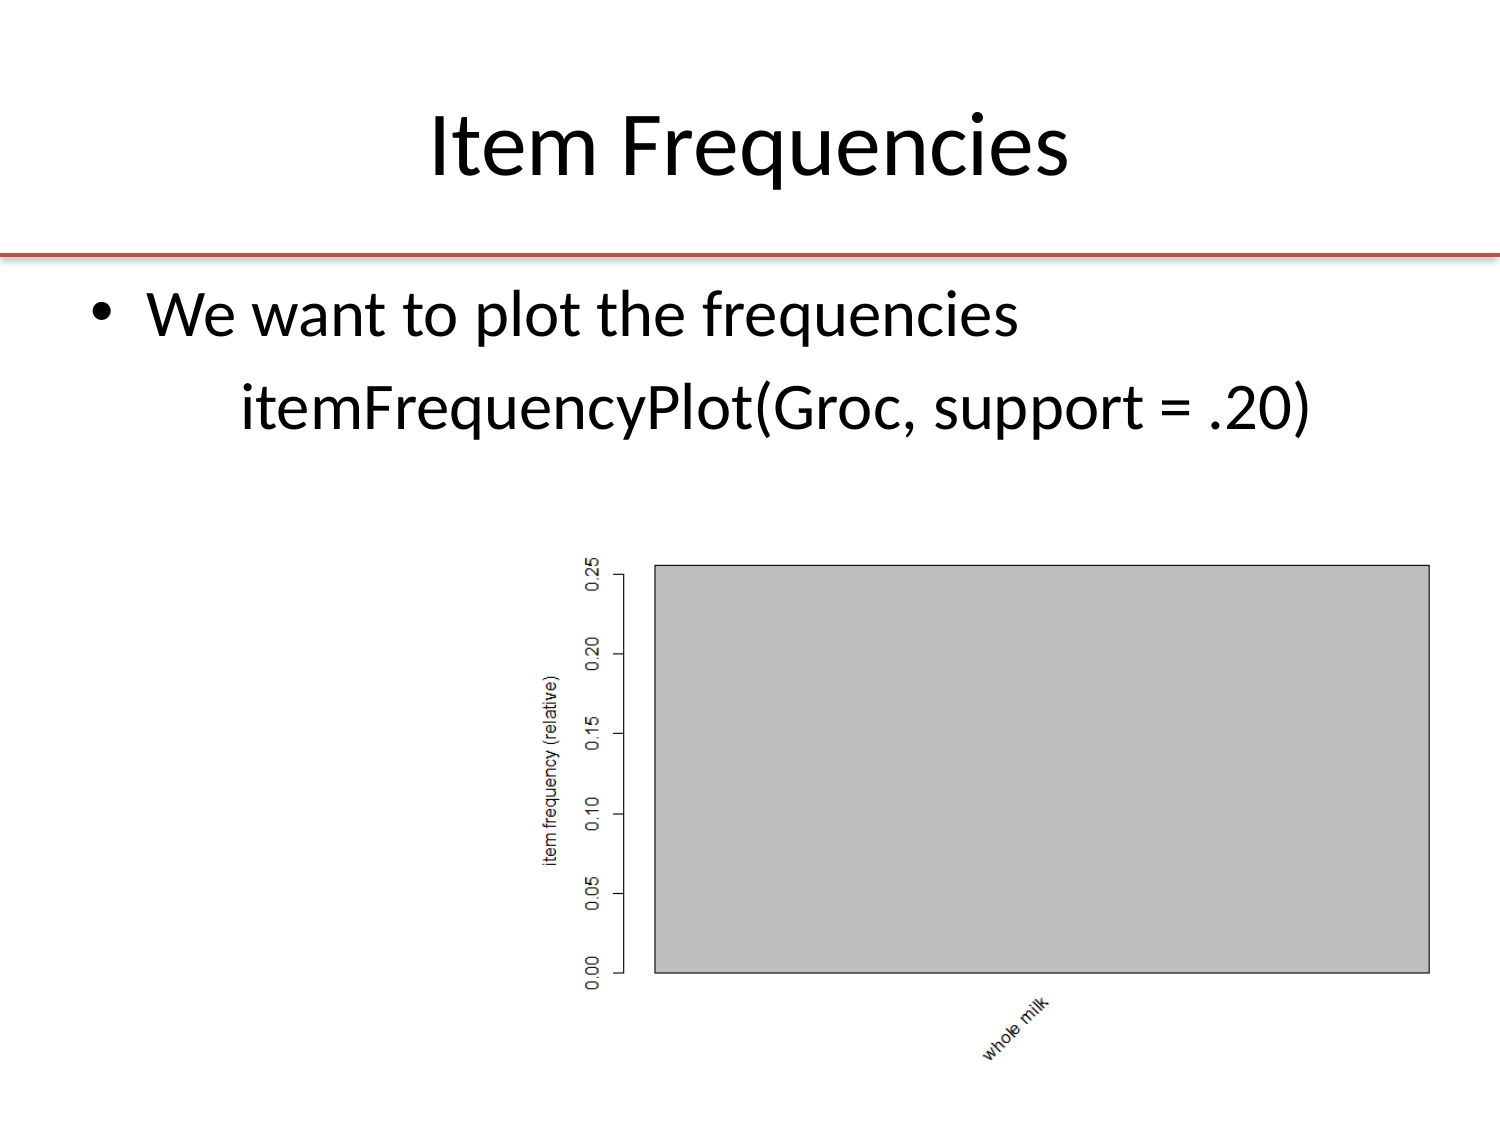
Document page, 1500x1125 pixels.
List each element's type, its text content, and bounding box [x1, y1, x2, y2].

picture [537, 491, 1441, 1080]
list We want to plot the frequencies itemFrequencyPlot(Groc, support = .20) [75, 266, 1425, 1005]
title Item Frequencies [75, 45, 1425, 233]
